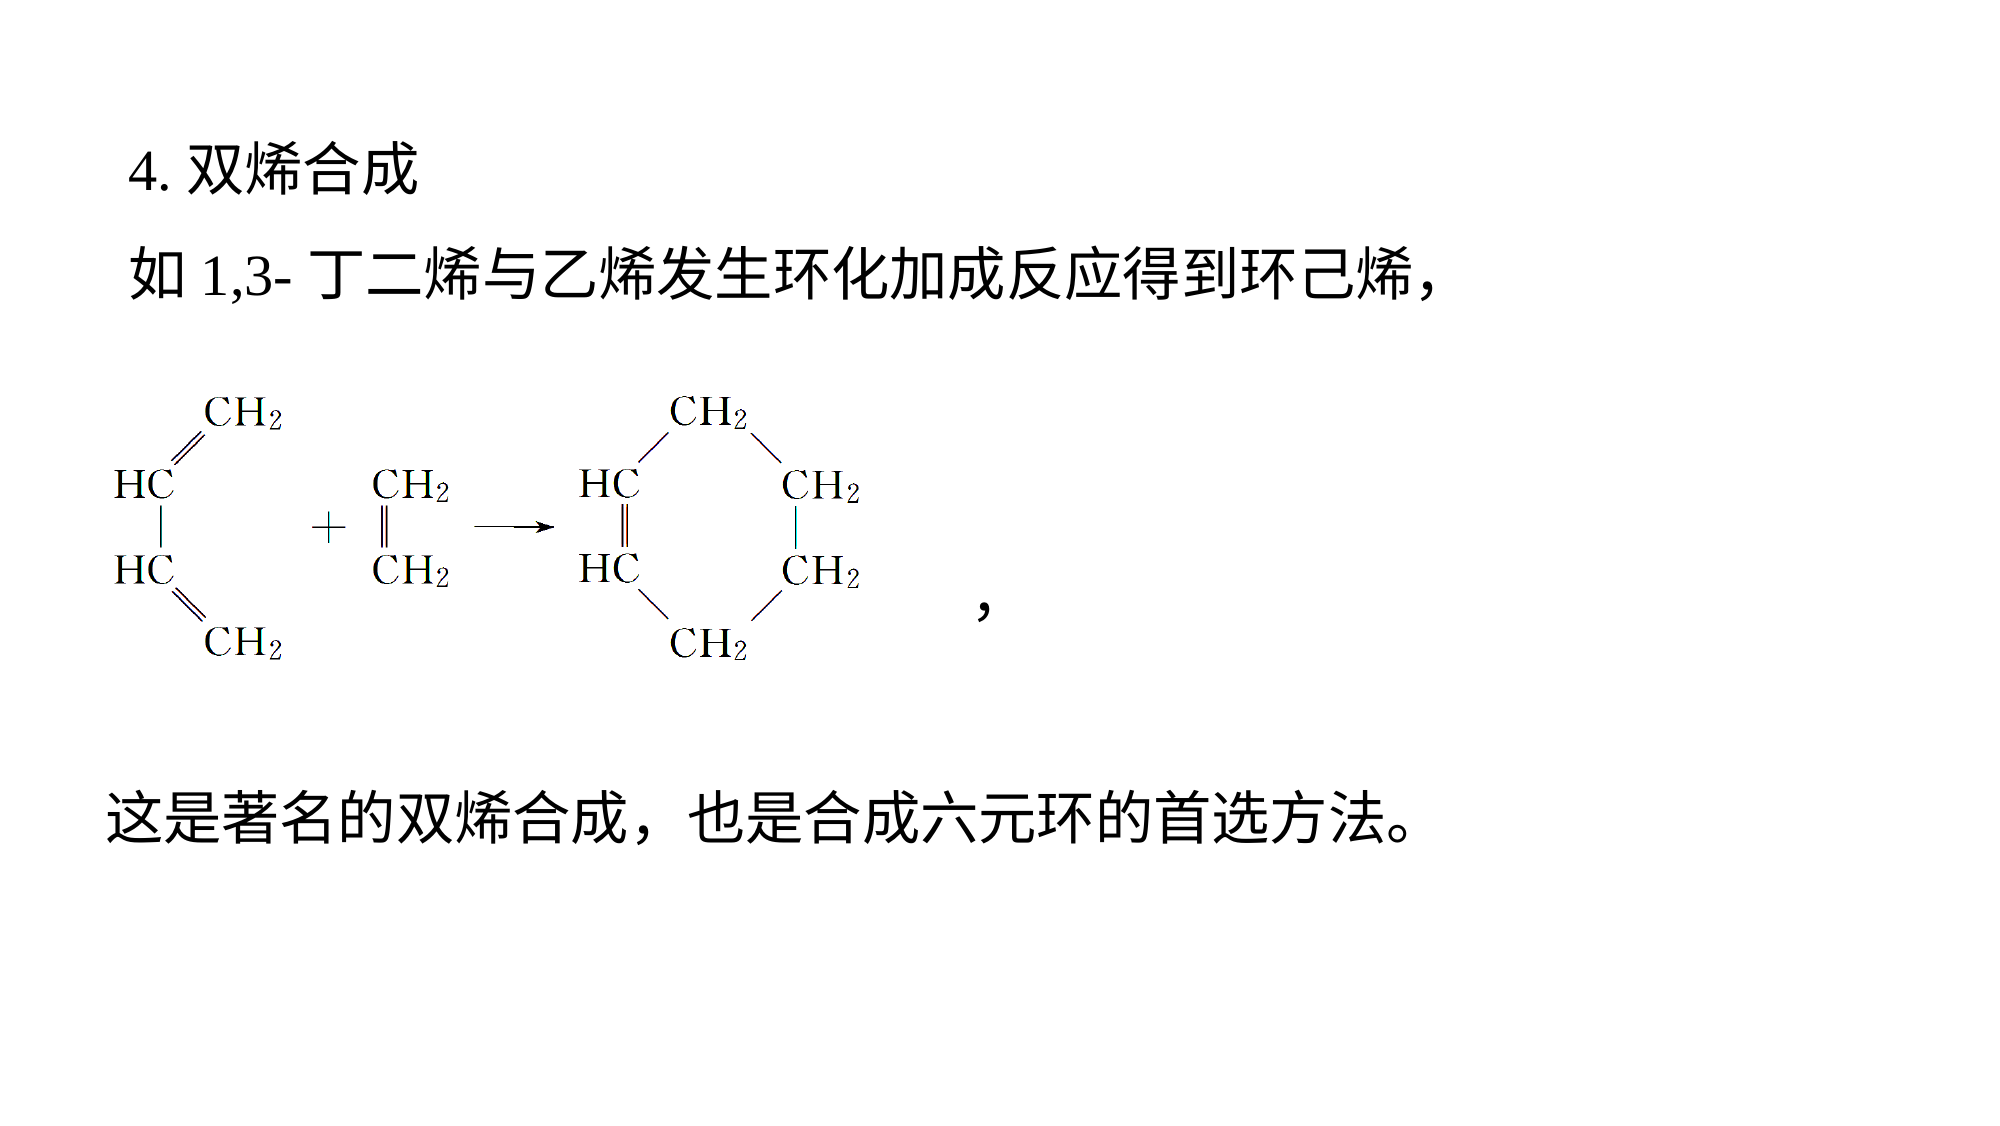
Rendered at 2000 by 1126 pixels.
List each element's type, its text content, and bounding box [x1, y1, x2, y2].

text_box ， [955, 550, 1044, 636]
text_box 这是著名的双烯合成，也是合成六元环的首选方法。 [90, 738, 1718, 859]
picture [106, 385, 882, 677]
text_box 4.双烯合成 如1,3­-丁二烯与乙烯发生环化加成反应得到环己烯， [113, 90, 1808, 315]
